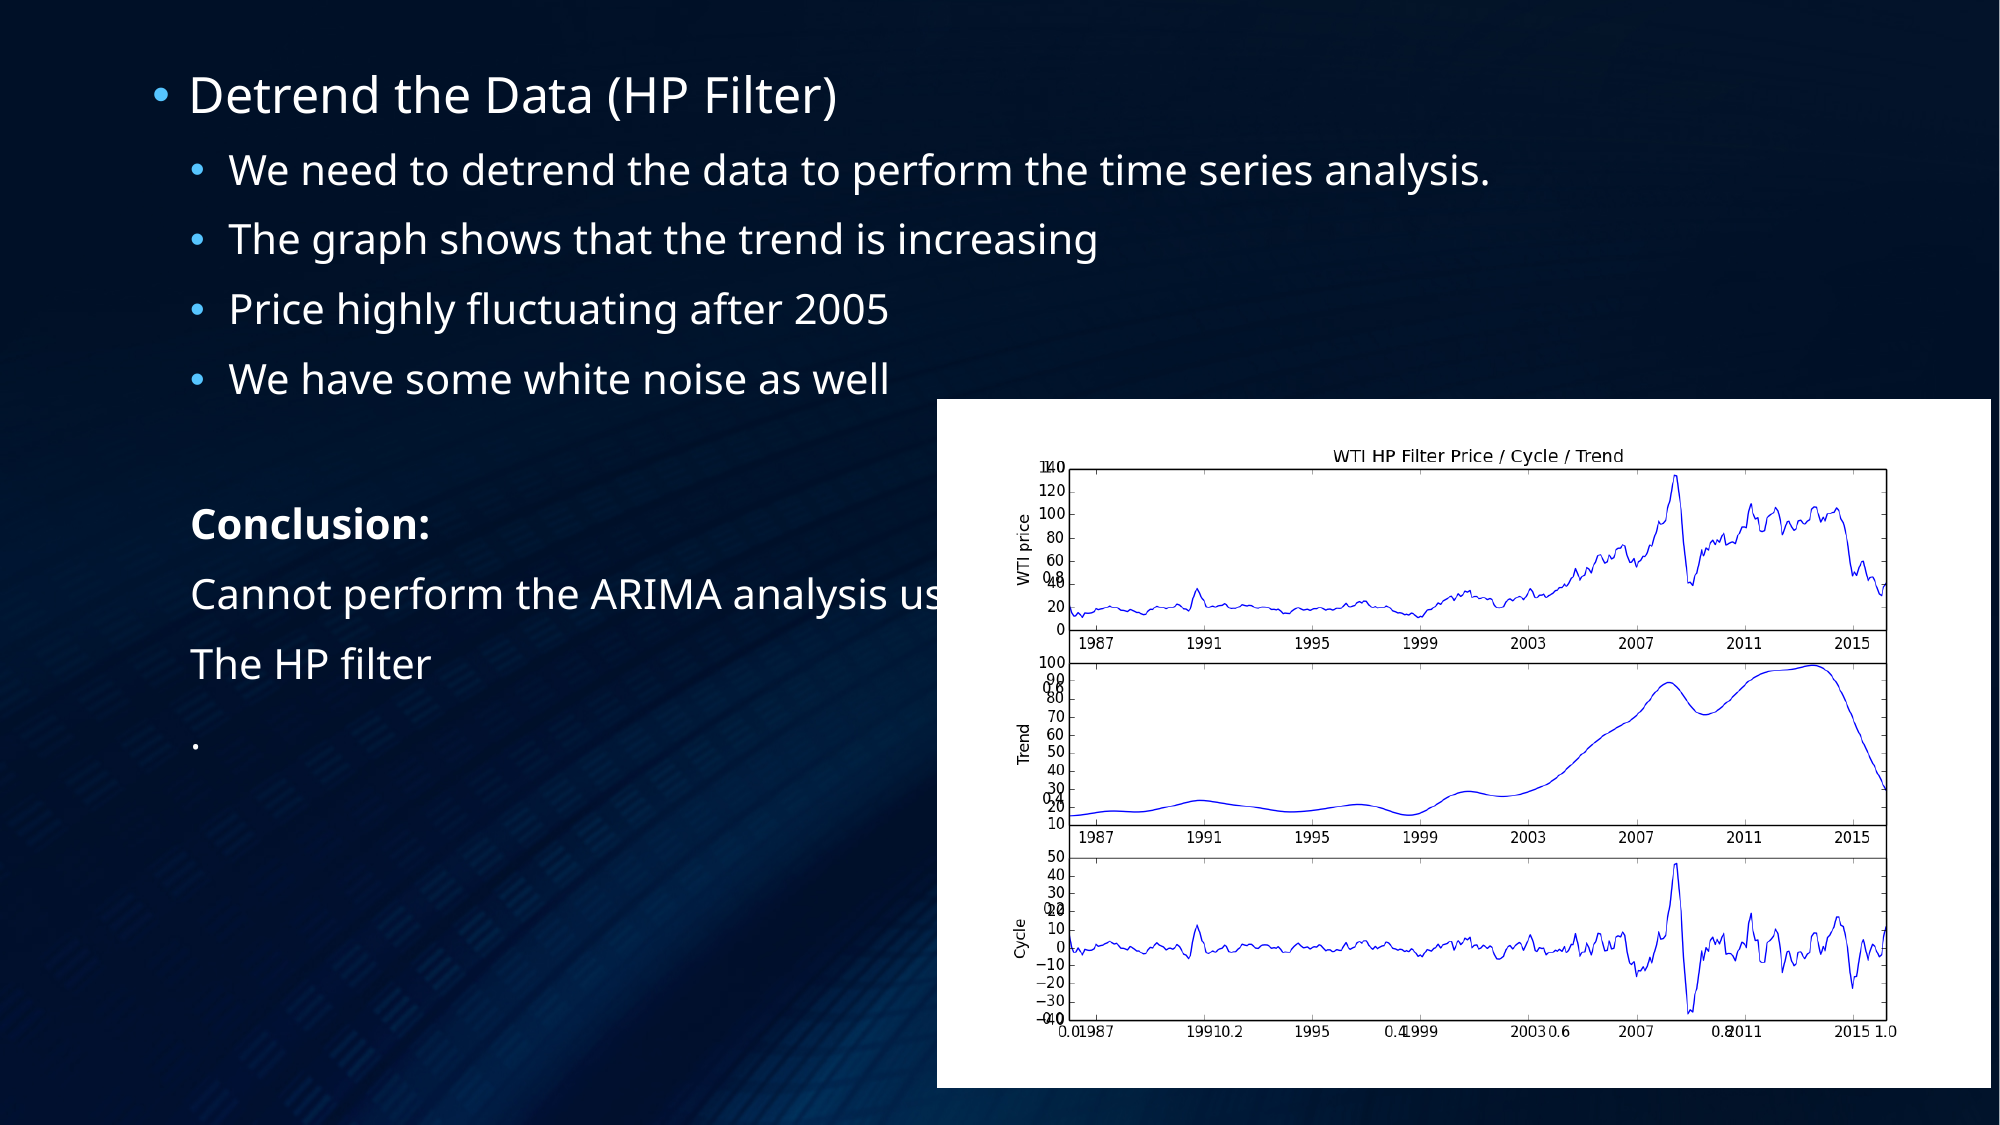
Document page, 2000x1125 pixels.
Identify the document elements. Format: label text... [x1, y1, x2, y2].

list Detrend the Data (HP Filter) We need to detrend the data to perform the time series analysis. The graph shows that the trend is increasing Price highly fluctuating after 2005 We have some white noise as well Conclusion: Cannot perform the ARIMA analysis using The HP filter . [137, 62, 1863, 1050]
picture [0, 0, 2000, 1125]
